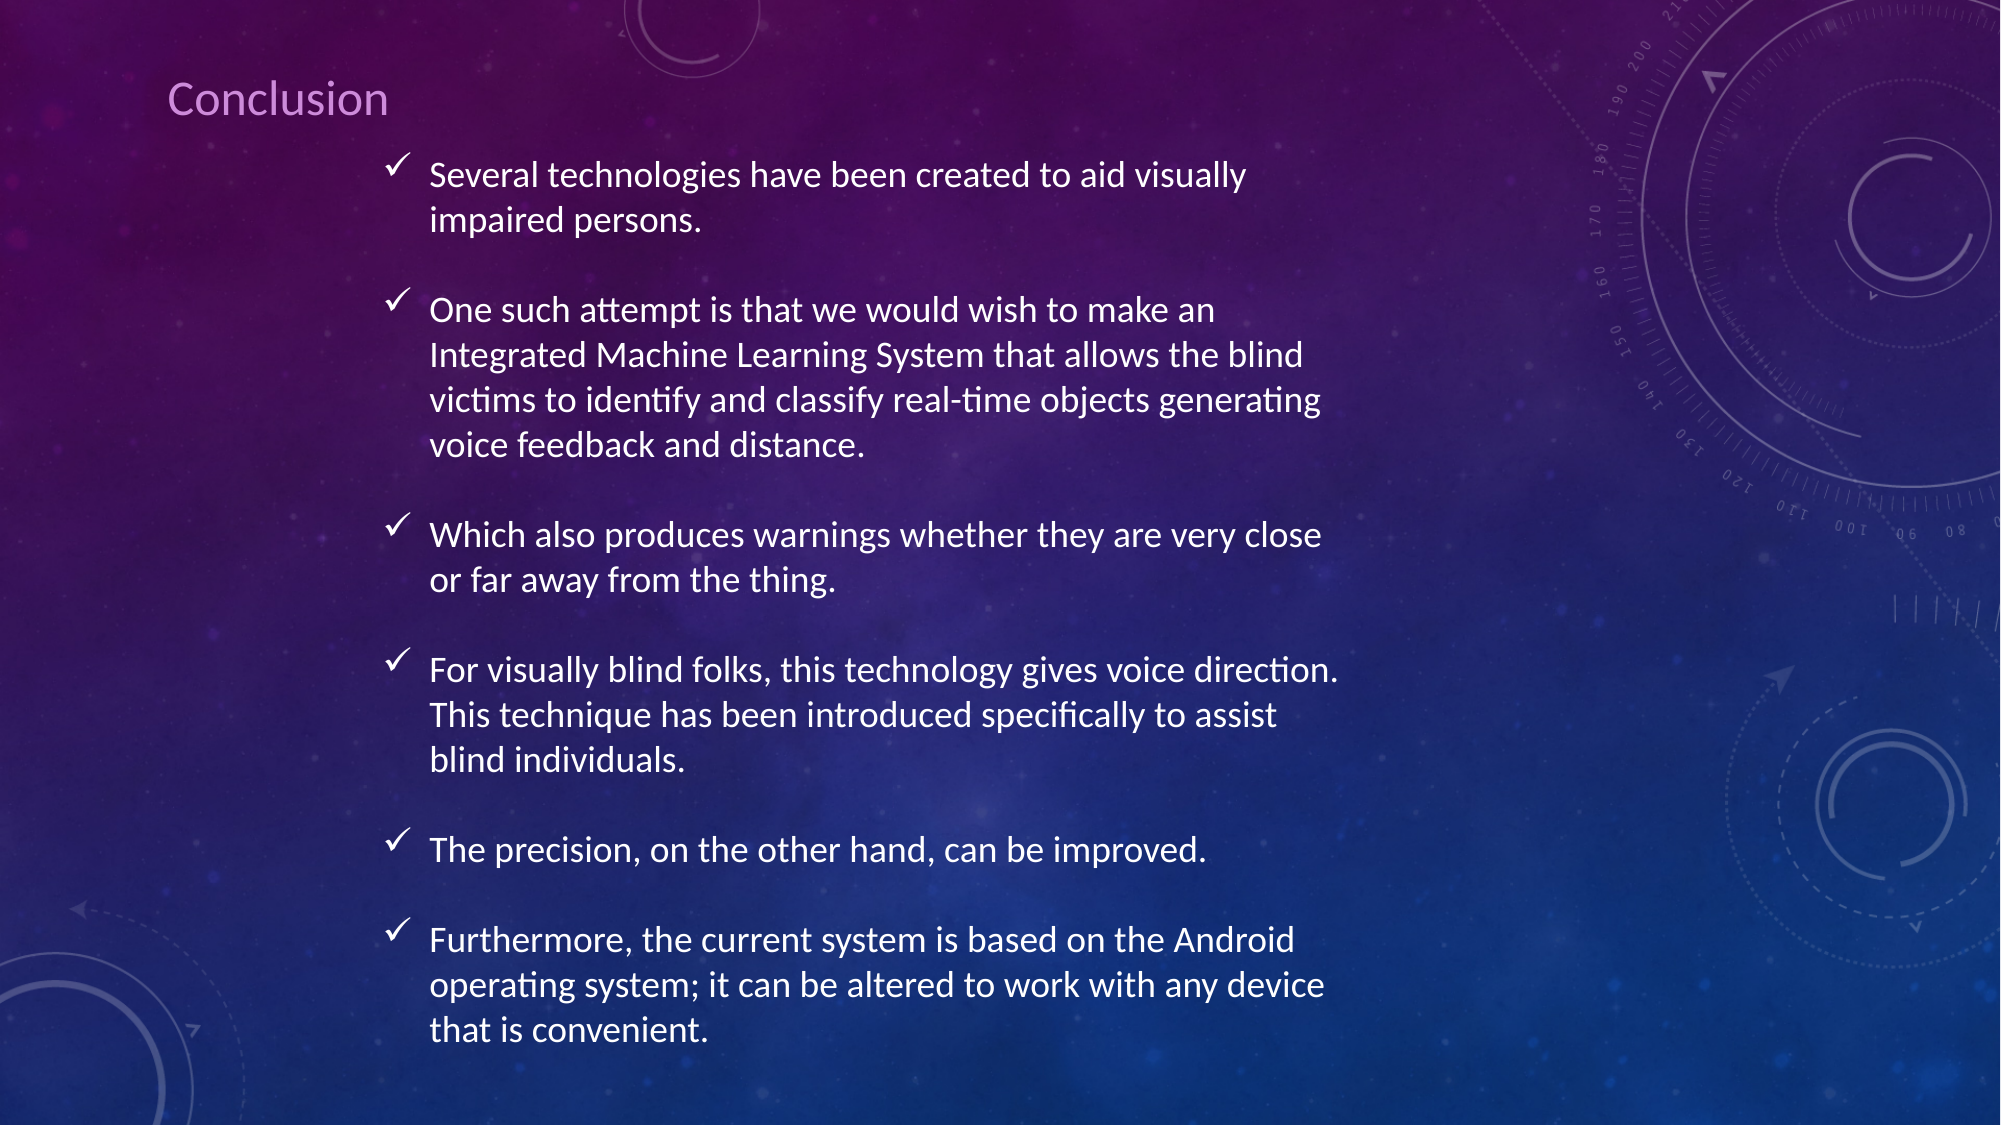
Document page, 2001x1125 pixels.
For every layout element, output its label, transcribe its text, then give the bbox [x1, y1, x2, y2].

text_box Several technologies have been created to aid visually impaired persons. One such attempt is that we would wish to make an Integrated Machine Learning System that allows the blind victims to identify and classify real-time objects generating voice feedback and distance. Which also produces warnings whether they are very close or far away from the thing. For visually blind folks, this technology gives voice direction. This technique has been introduced specifically to assist blind individuals. The precision, on the other hand, can be improved. Furthermore, the current system is based on the Android operating system; it can be altered to work with any device that is convenient. [367, 142, 1368, 1058]
picture [0, 0, 2001, 1125]
text_box Conclusion [153, 58, 405, 133]
